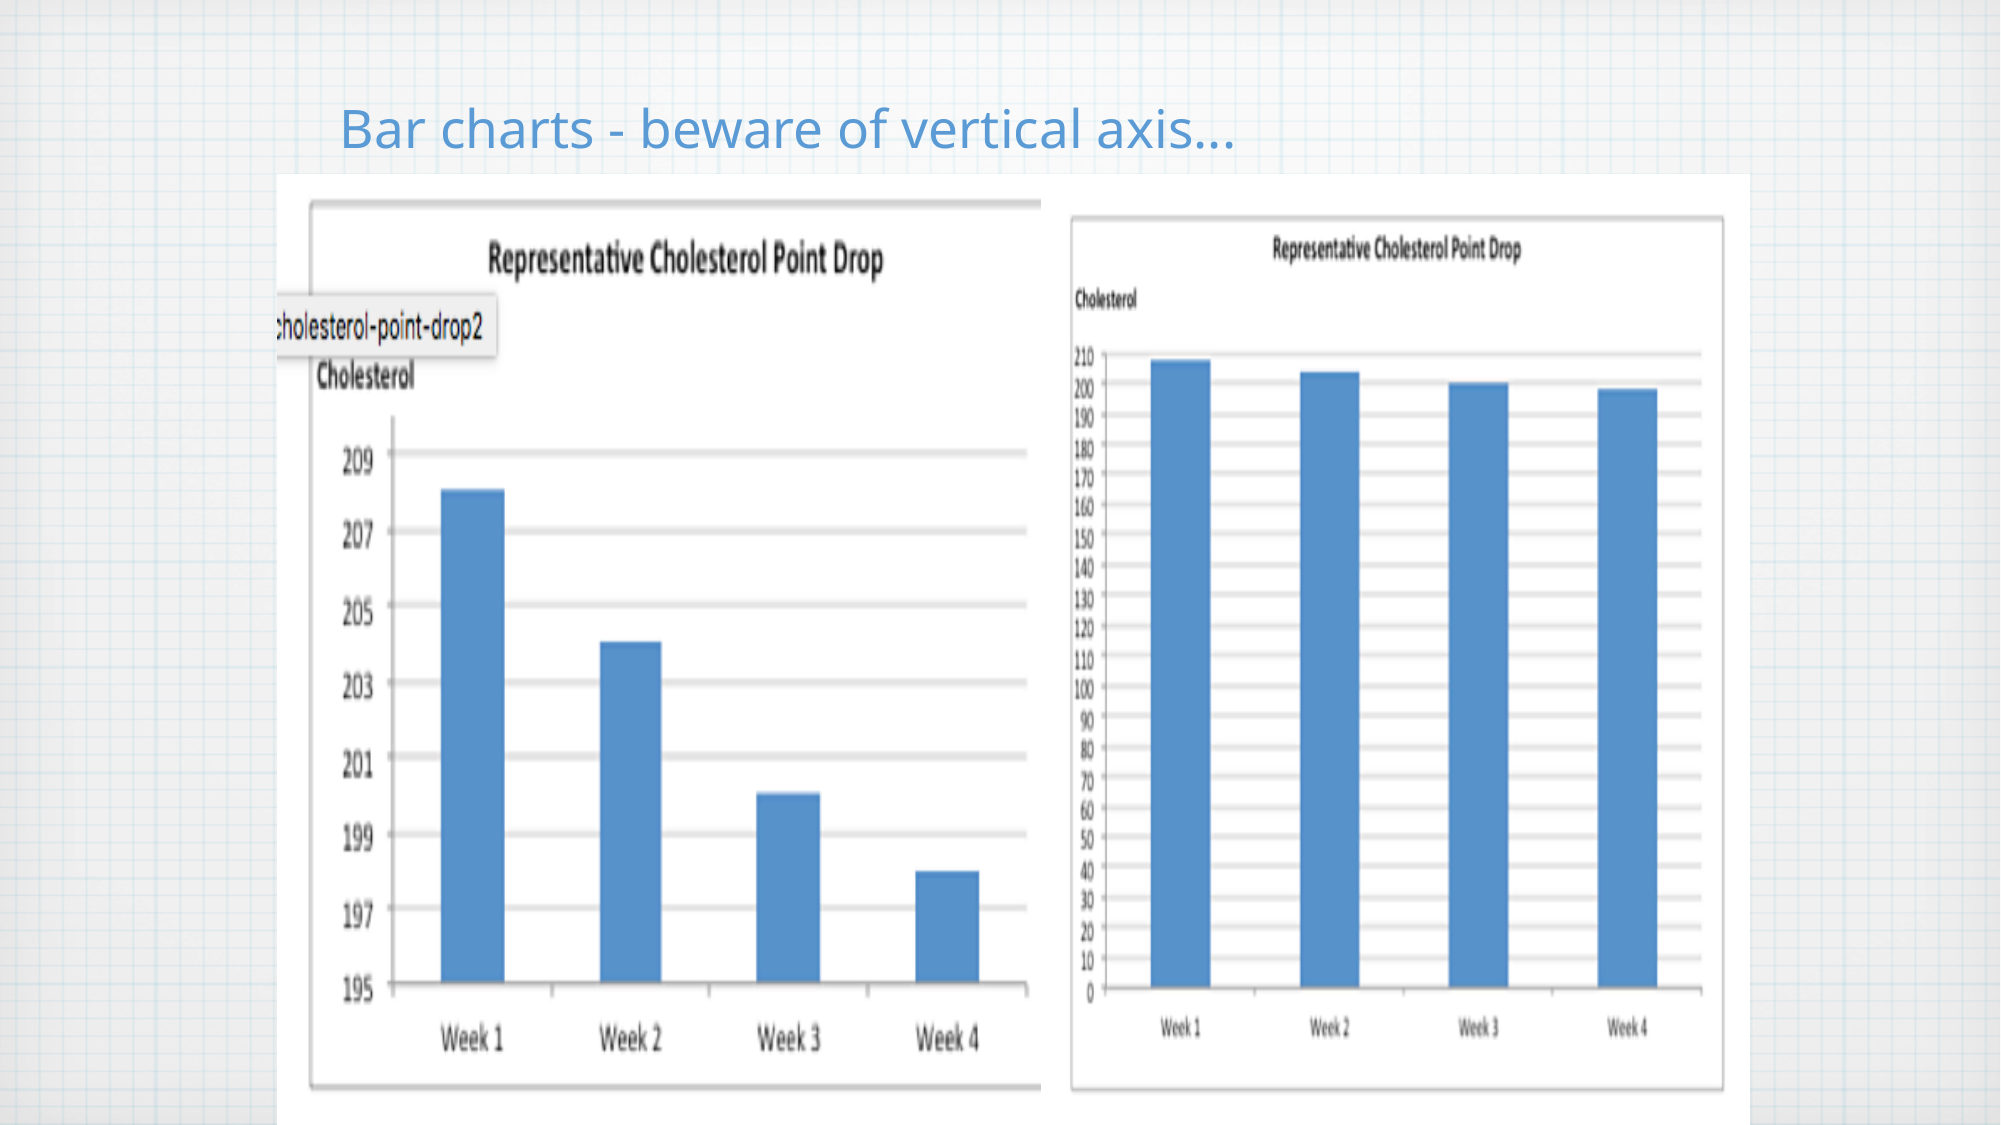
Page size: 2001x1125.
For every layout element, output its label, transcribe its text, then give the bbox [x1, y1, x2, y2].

picture [0, 0, 2001, 1125]
title Bar charts - beware of vertical axis... [324, 70, 1675, 174]
